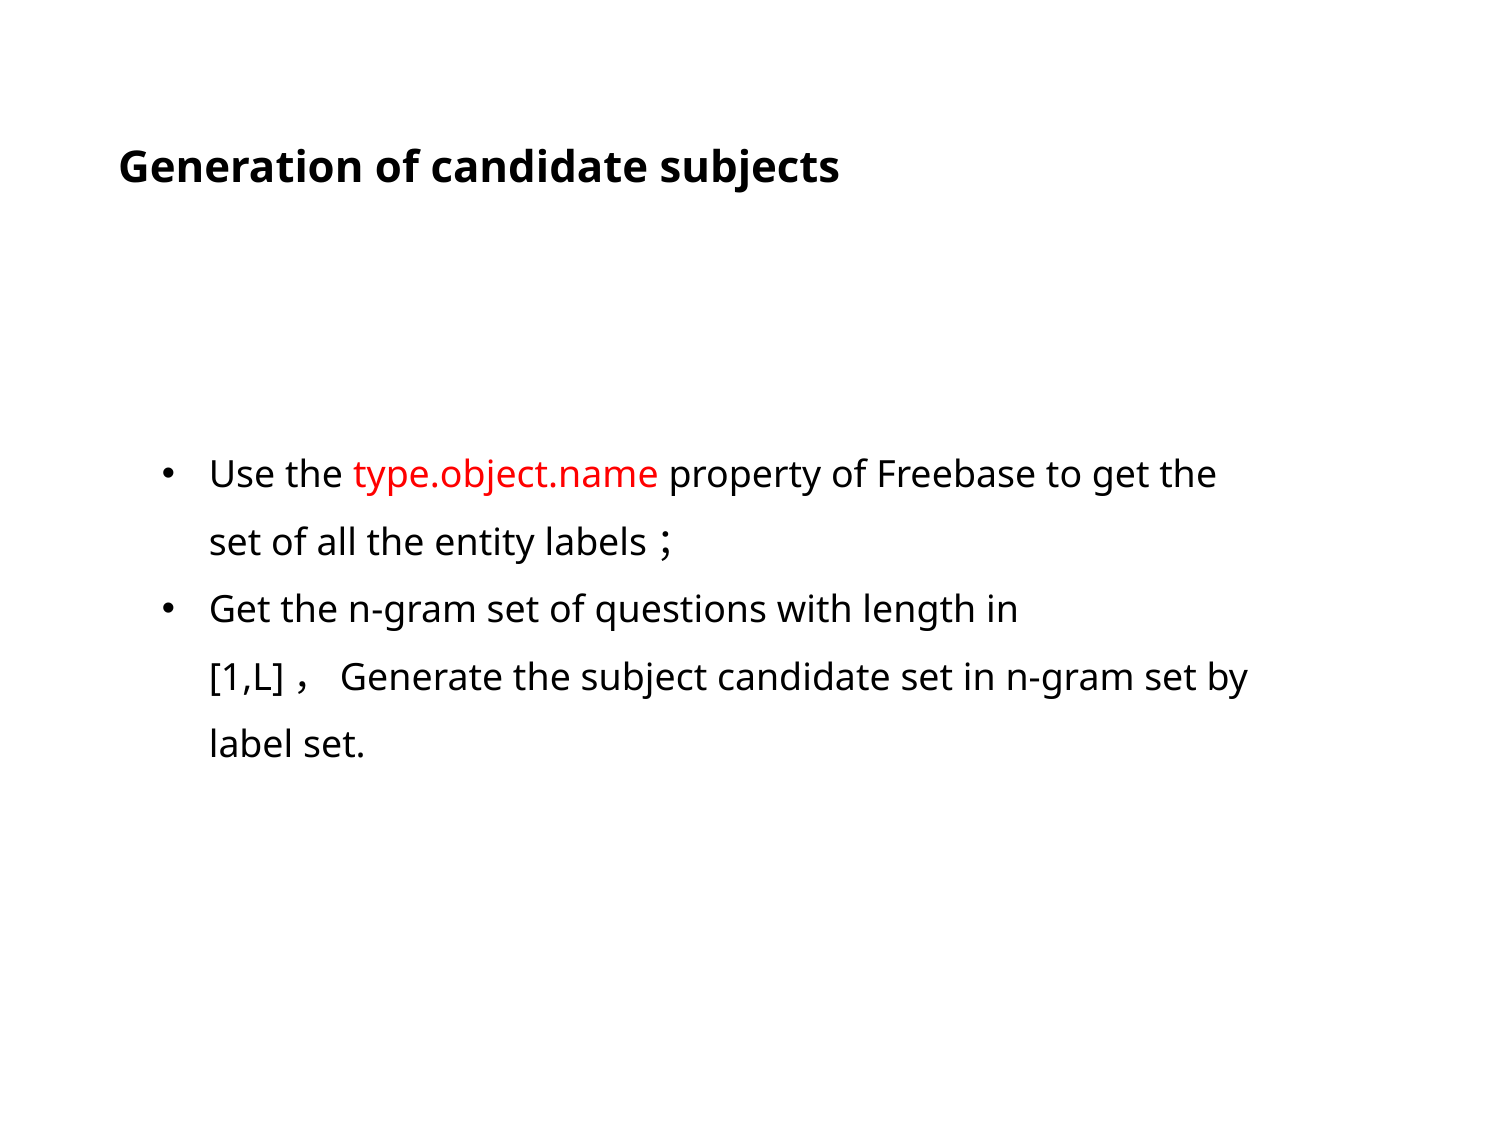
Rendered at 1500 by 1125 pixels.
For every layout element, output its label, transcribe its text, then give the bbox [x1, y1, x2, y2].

title Generation of candidate subjects [103, 59, 1397, 278]
text_box Use the type.object.name property of Freebase to get the set of all the entity labels； Get the n-gram set of questions with length in [1,L]，Generate the subject candidate set in n-gram set by label set. [147, 420, 1290, 773]
